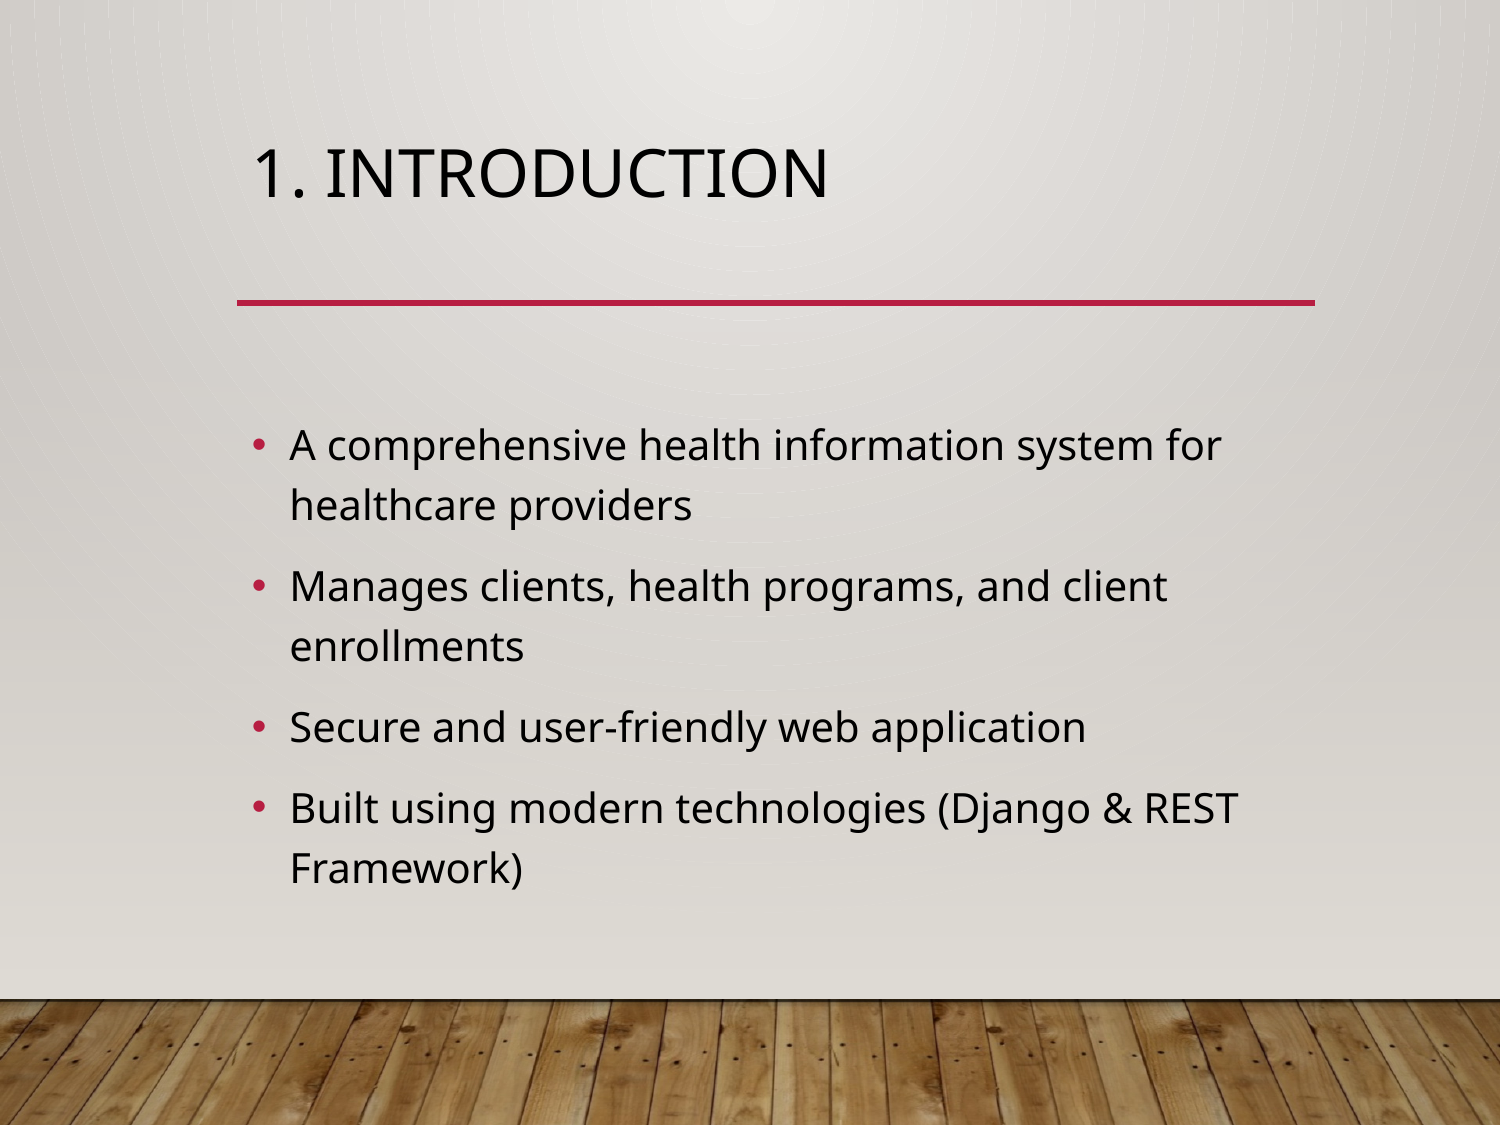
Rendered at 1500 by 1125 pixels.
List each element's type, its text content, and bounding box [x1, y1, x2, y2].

picture [0, 999, 1500, 1125]
title 1. Introduction [236, 131, 1315, 305]
list A comprehensive health information system for healthcare providers Manages clients, health programs, and client enrollments Secure and user-friendly web application Built using modern technologies (Django & REST Framework) [236, 330, 1315, 897]
